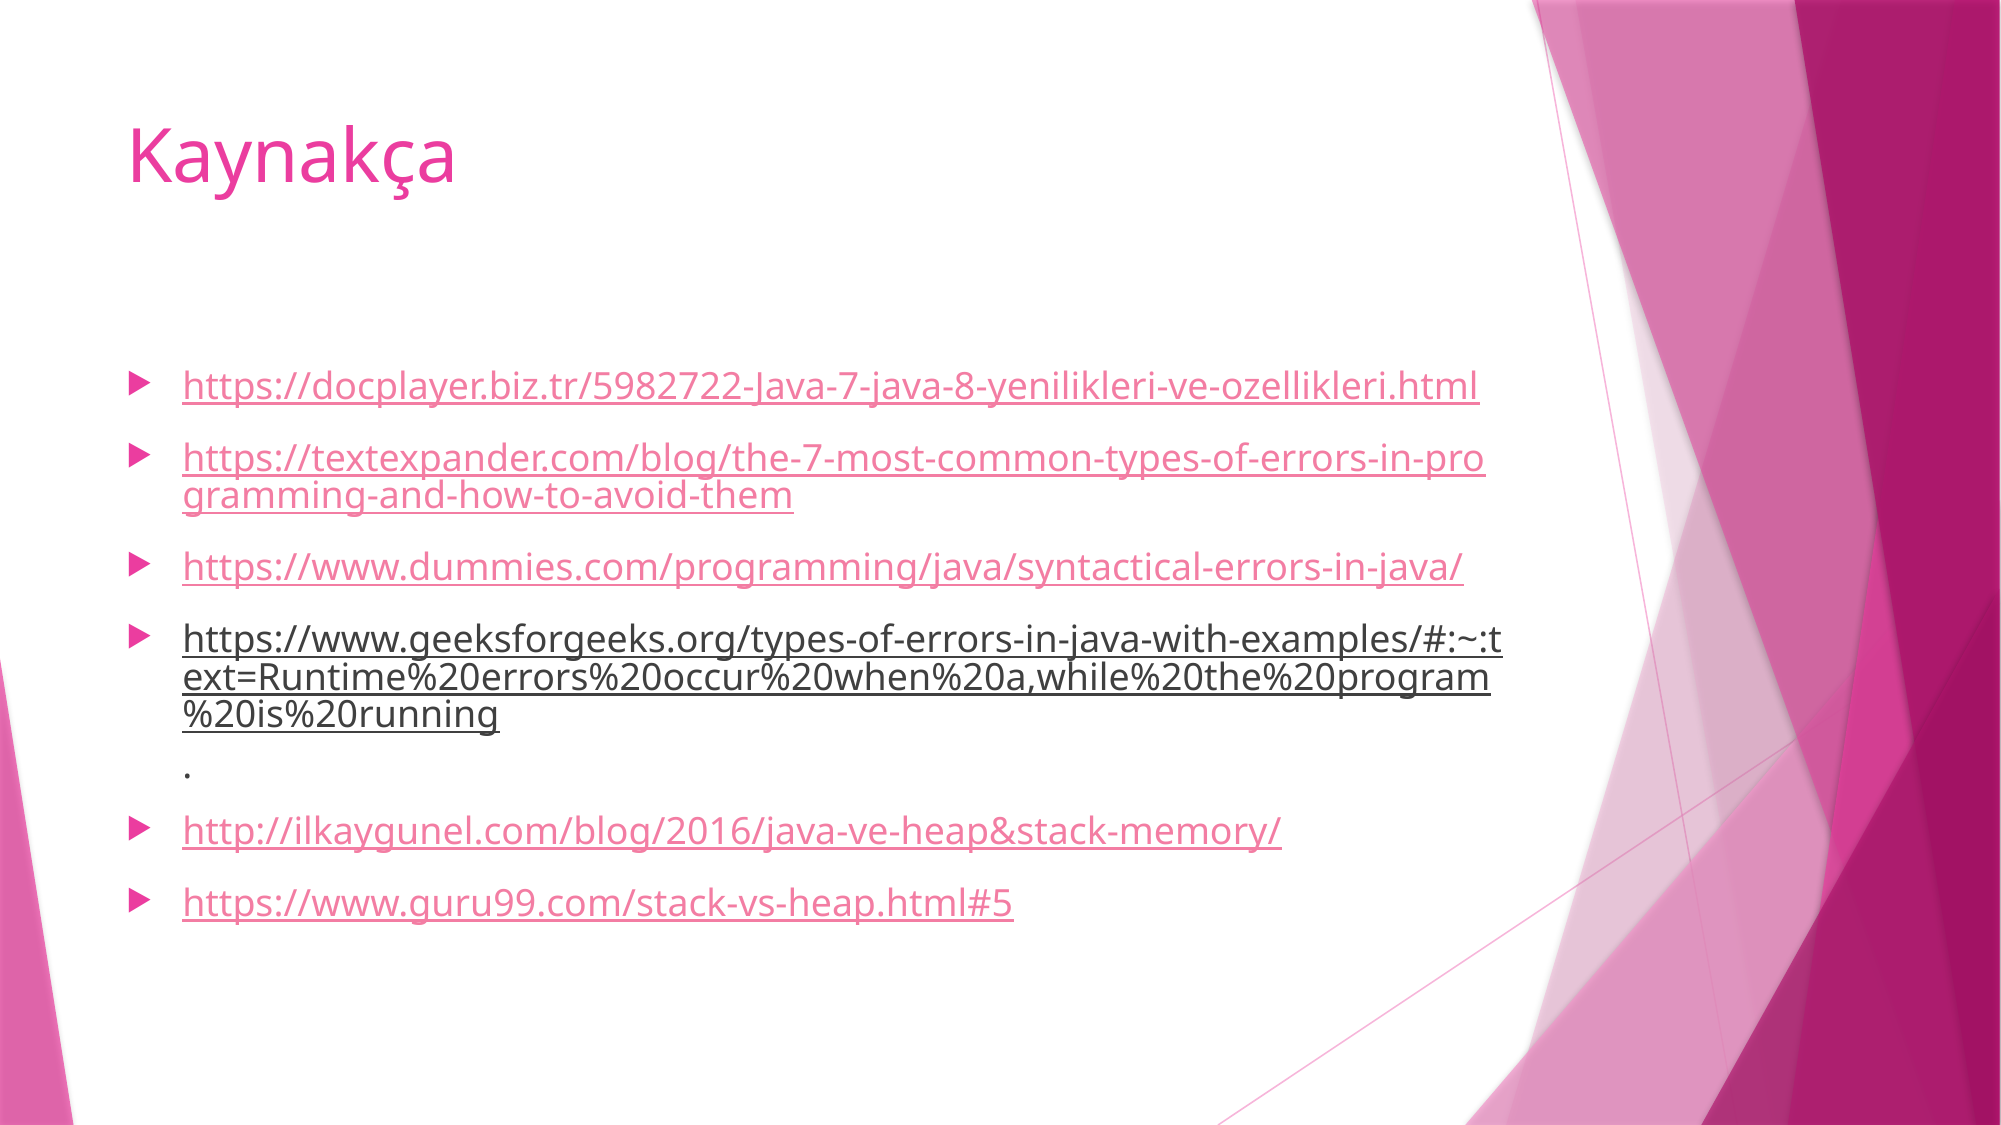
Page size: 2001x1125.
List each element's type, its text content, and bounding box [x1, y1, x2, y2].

title Kaynakça [111, 99, 1522, 317]
list https://docplayer.biz.tr/5982722-Java-7-java-8-yenilikleri-ve-ozellikleri.html https://textexpander.com/blog/the-7-most-common-types-of-errors-in-programming-and-how-to-avoid-them https://www.dummies.com/programming/java/syntactical-errors-in-java/ https://www.geeksforgeeks.org/types-of-errors-in-java-with-examples/#:~:text=Runtime%20errors%20occur%20when%20a,while%20the%20program%20is%20running. http://ilkaygunel.com/blog/2016/java-ve-heap&stack-memory/ https://www.guru99.com/stack-vs-heap.html#5 [111, 354, 1522, 992]
